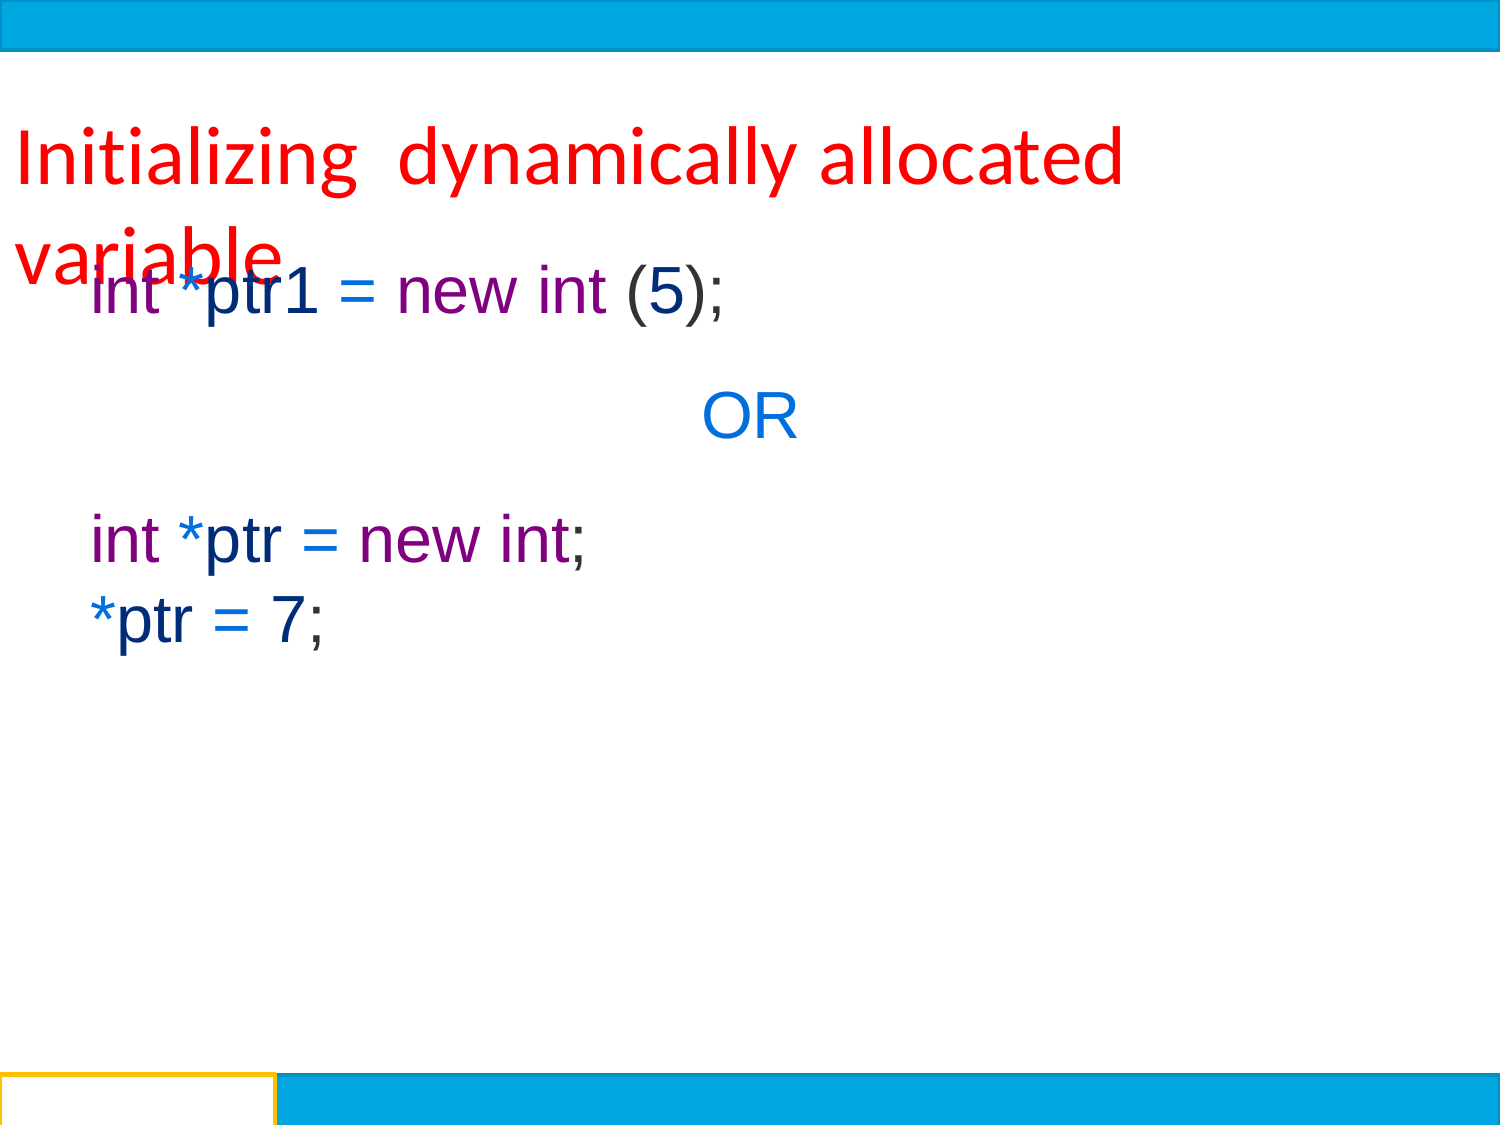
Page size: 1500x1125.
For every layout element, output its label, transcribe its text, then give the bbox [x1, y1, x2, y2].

text_box [0, 1074, 276, 1125]
text_box [276, 1074, 1500, 1125]
text_box [0, 0, 1500, 51]
text_box Initializing dynamically allocated variable [12, 101, 1411, 302]
text_box int *ptr1 = new int (5); OR int *ptr = new int; *ptr = 7; [87, 246, 802, 656]
